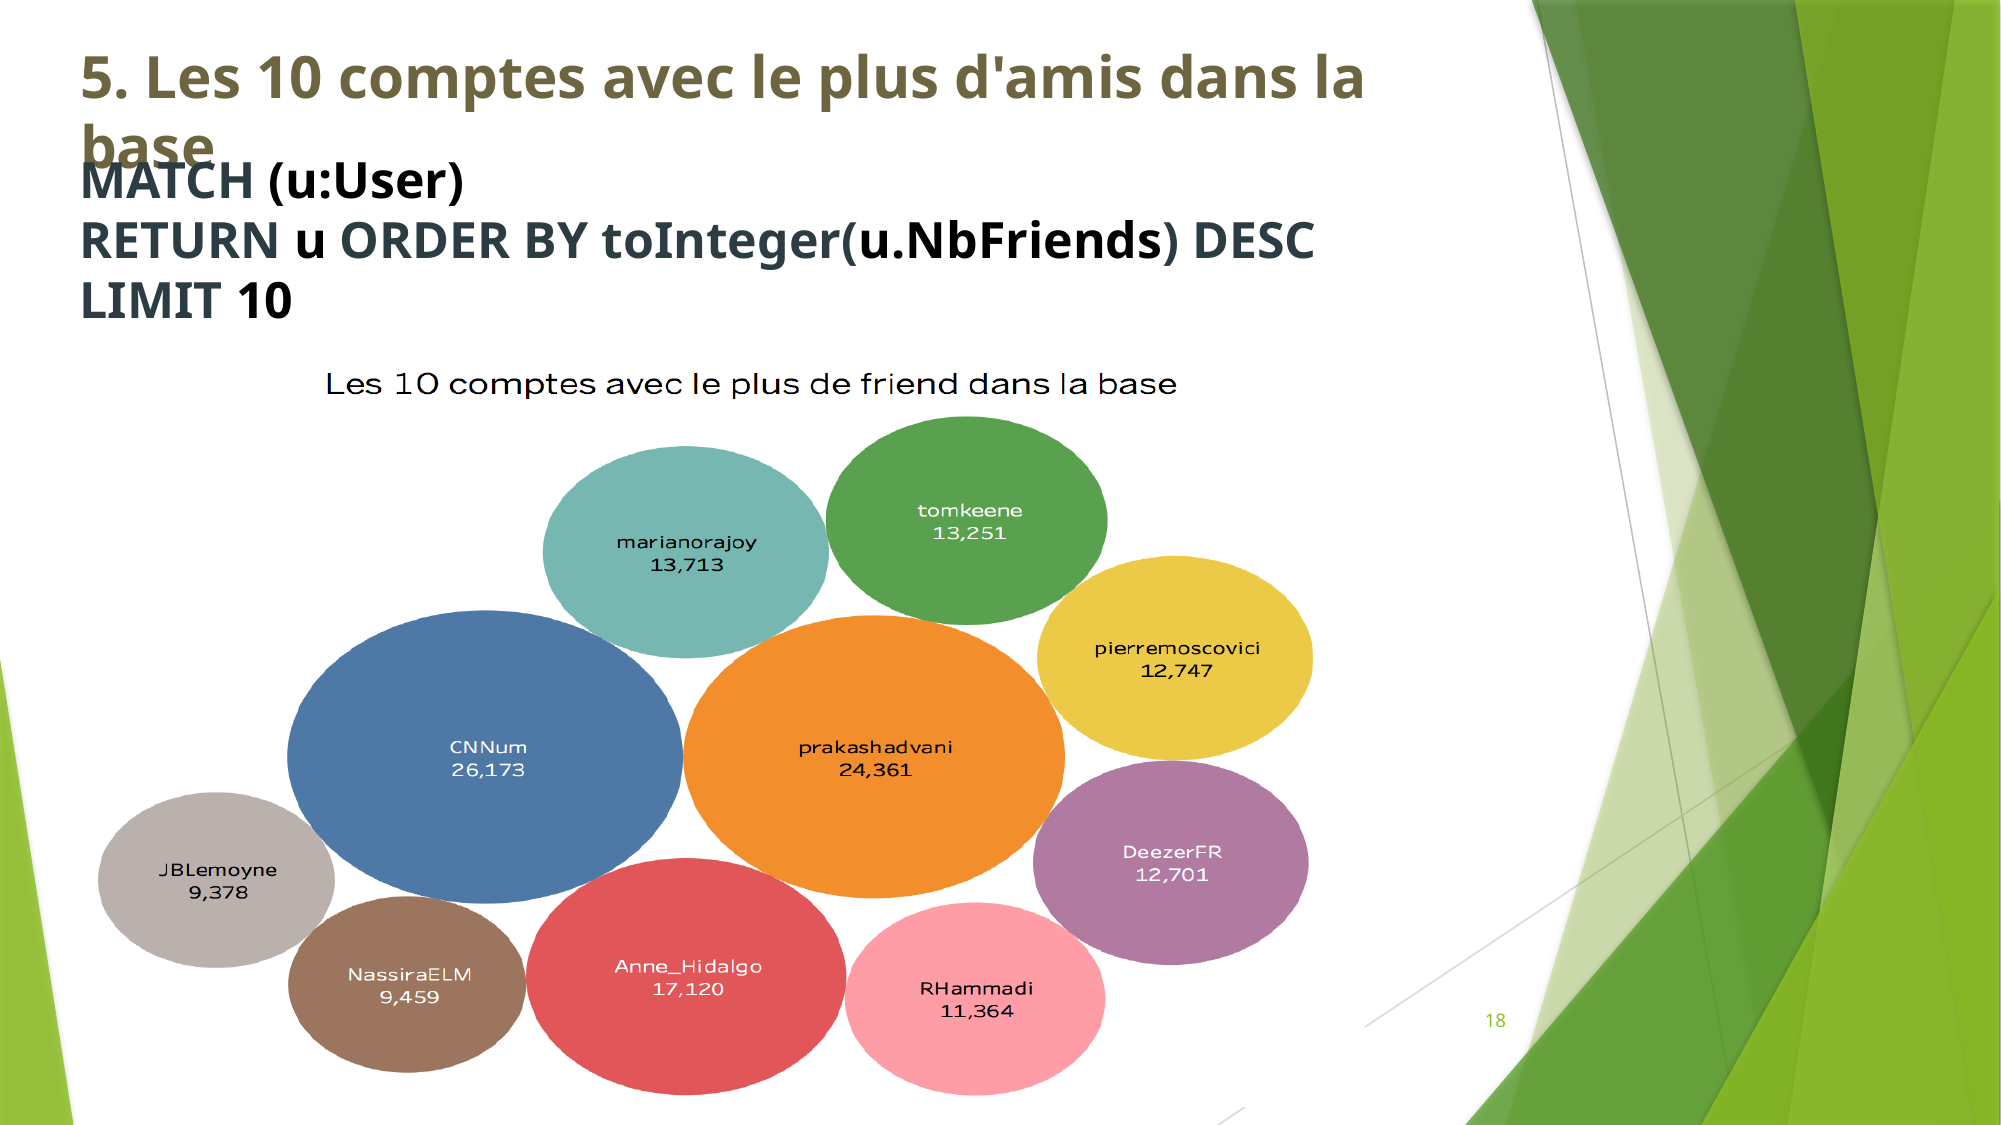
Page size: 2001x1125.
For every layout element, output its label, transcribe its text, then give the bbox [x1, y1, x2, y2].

text_box MATCH (u:User) RETURN u ORDER BY toInteger(u.NbFriends) DESC LIMIT 10 [64, 140, 1400, 336]
picture [87, 358, 1365, 1107]
slide_number 18 [1409, 991, 1522, 1051]
title 5. Les 10 comptes avec le plus d'amis dans la base [64, 32, 1476, 250]
